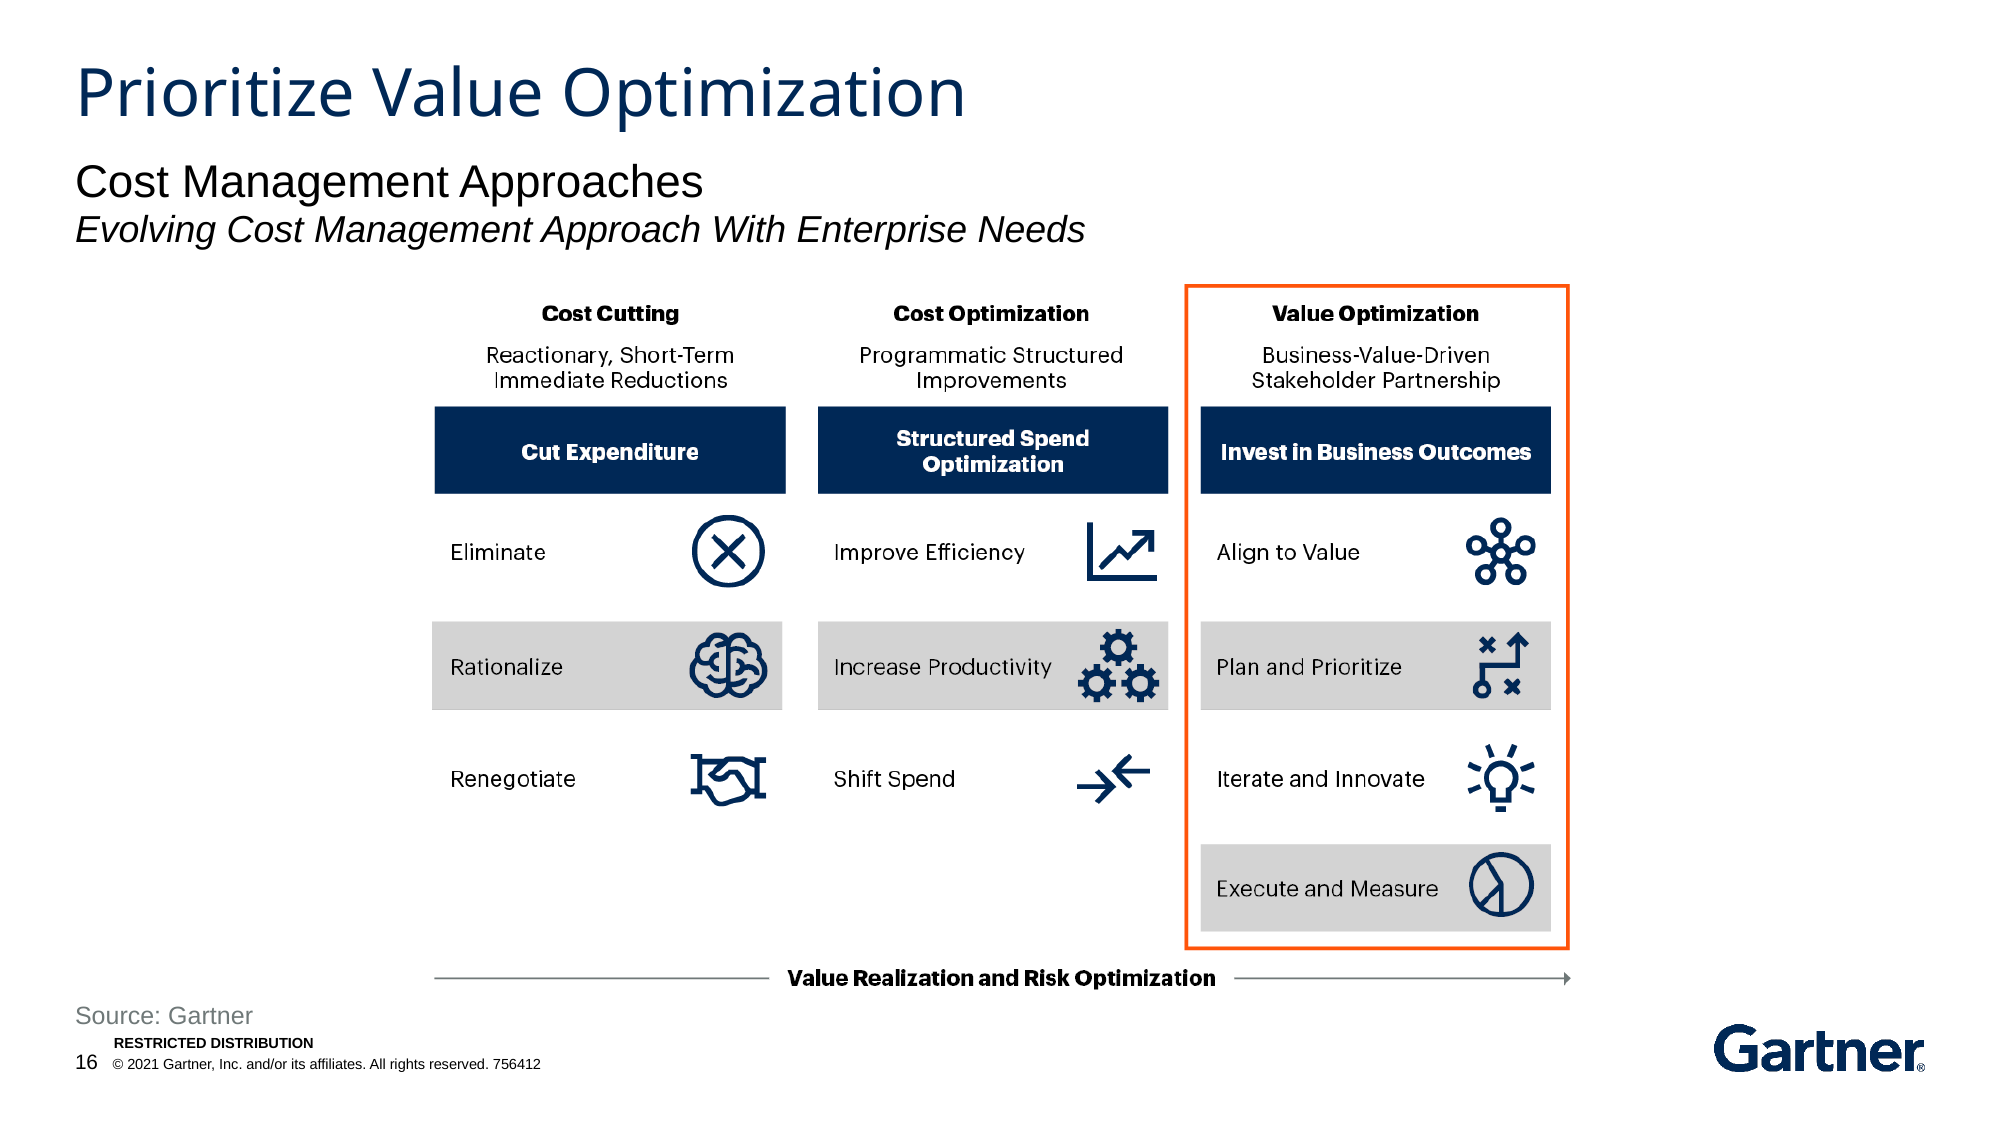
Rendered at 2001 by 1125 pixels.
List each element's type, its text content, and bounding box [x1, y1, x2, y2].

picture [1714, 1024, 1925, 1072]
title Prioritize Value Optimization [75, 59, 1925, 134]
list Evolving Cost Management Approach With Enterprise Needs [75, 210, 1926, 255]
picture [419, 274, 1581, 1005]
list Cost Management Approaches [75, 157, 1926, 206]
text_box Source: Gartner [75, 999, 1602, 1034]
